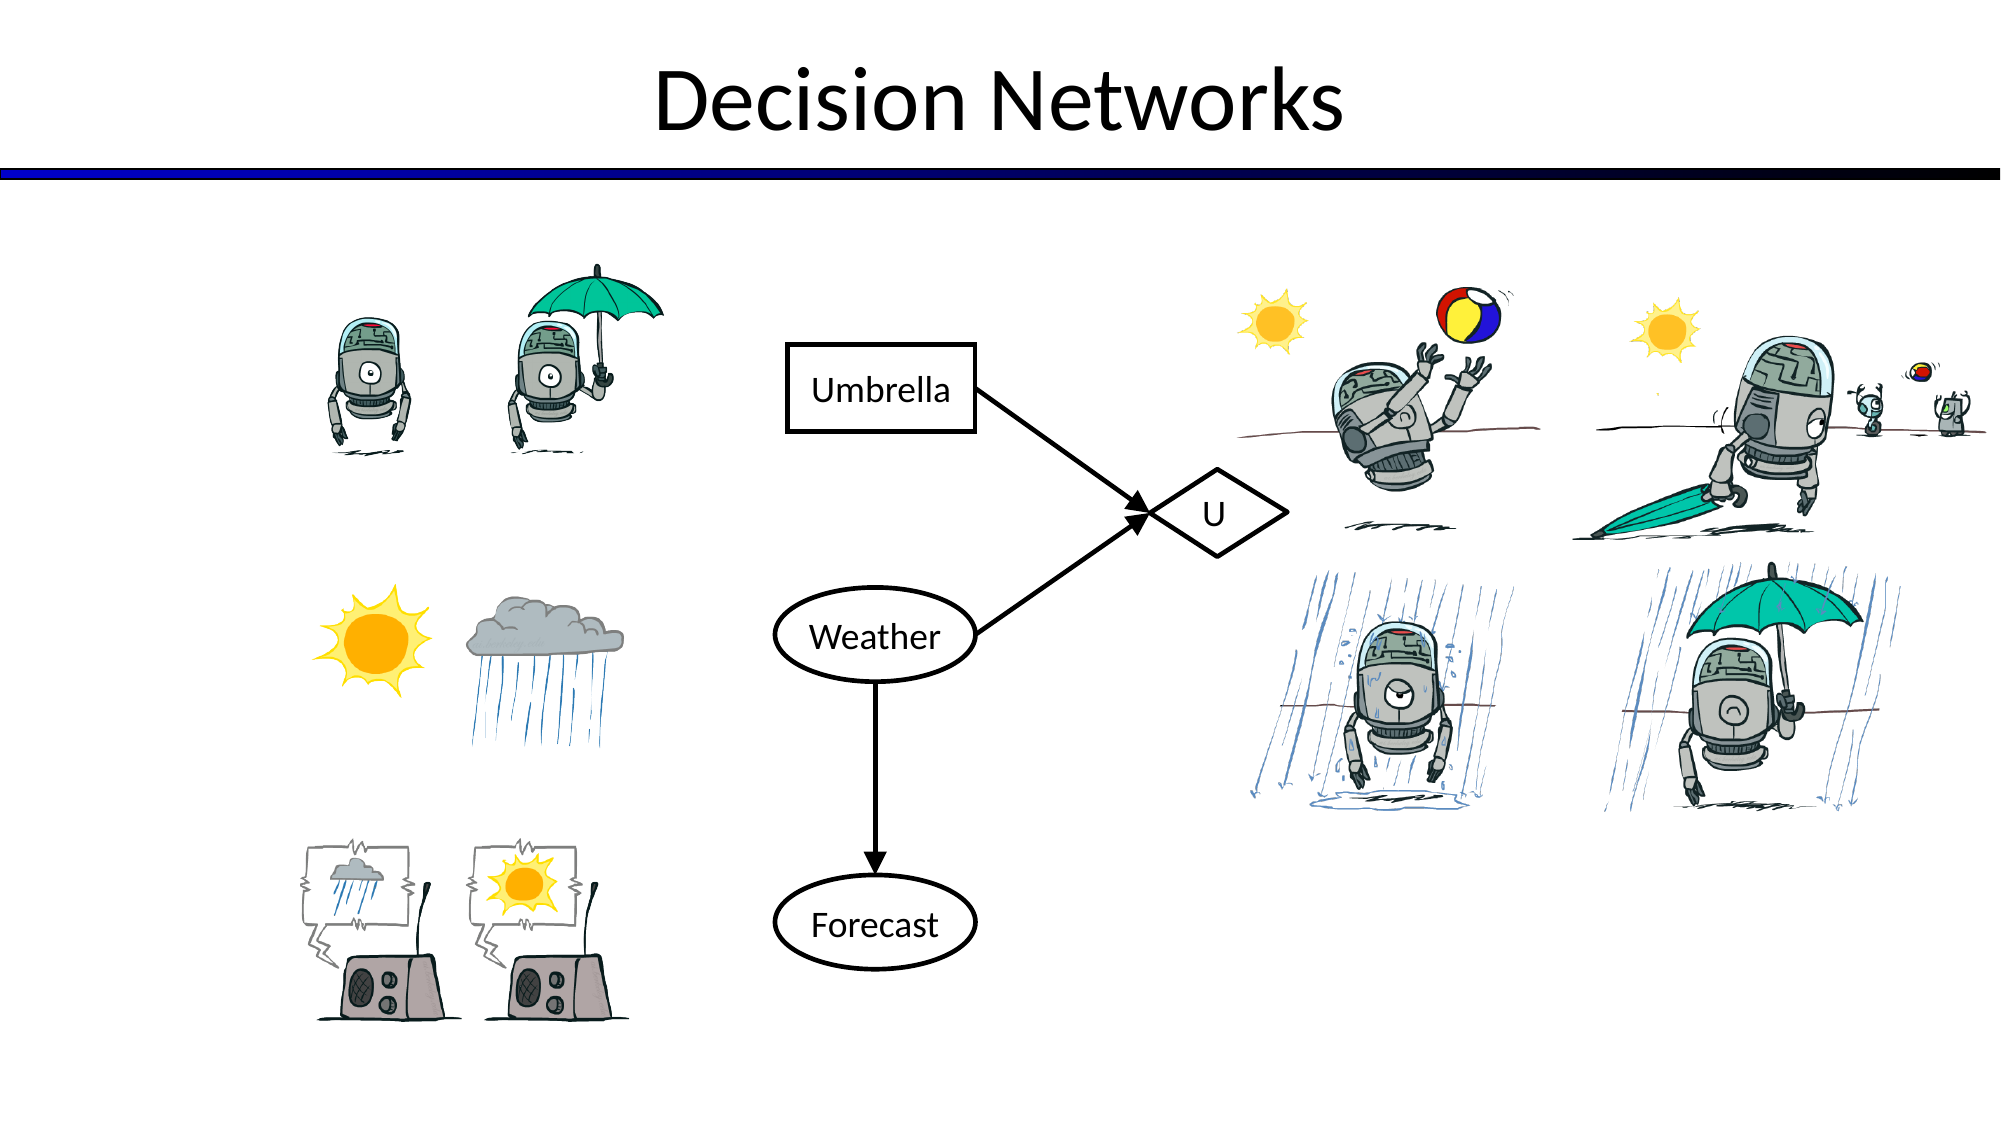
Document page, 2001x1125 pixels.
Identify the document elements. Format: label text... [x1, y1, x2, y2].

picture [299, 836, 638, 1026]
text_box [977, 387, 1148, 512]
picture [324, 262, 665, 463]
picture [1212, 287, 1987, 812]
picture [309, 574, 626, 753]
title Decision Networks [0, 0, 2000, 188]
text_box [977, 512, 1148, 635]
text_box Forecast [774, 874, 976, 970]
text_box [1153, 468, 1207, 557]
text_box Umbrella [787, 344, 975, 432]
text_box Weather [774, 587, 975, 682]
